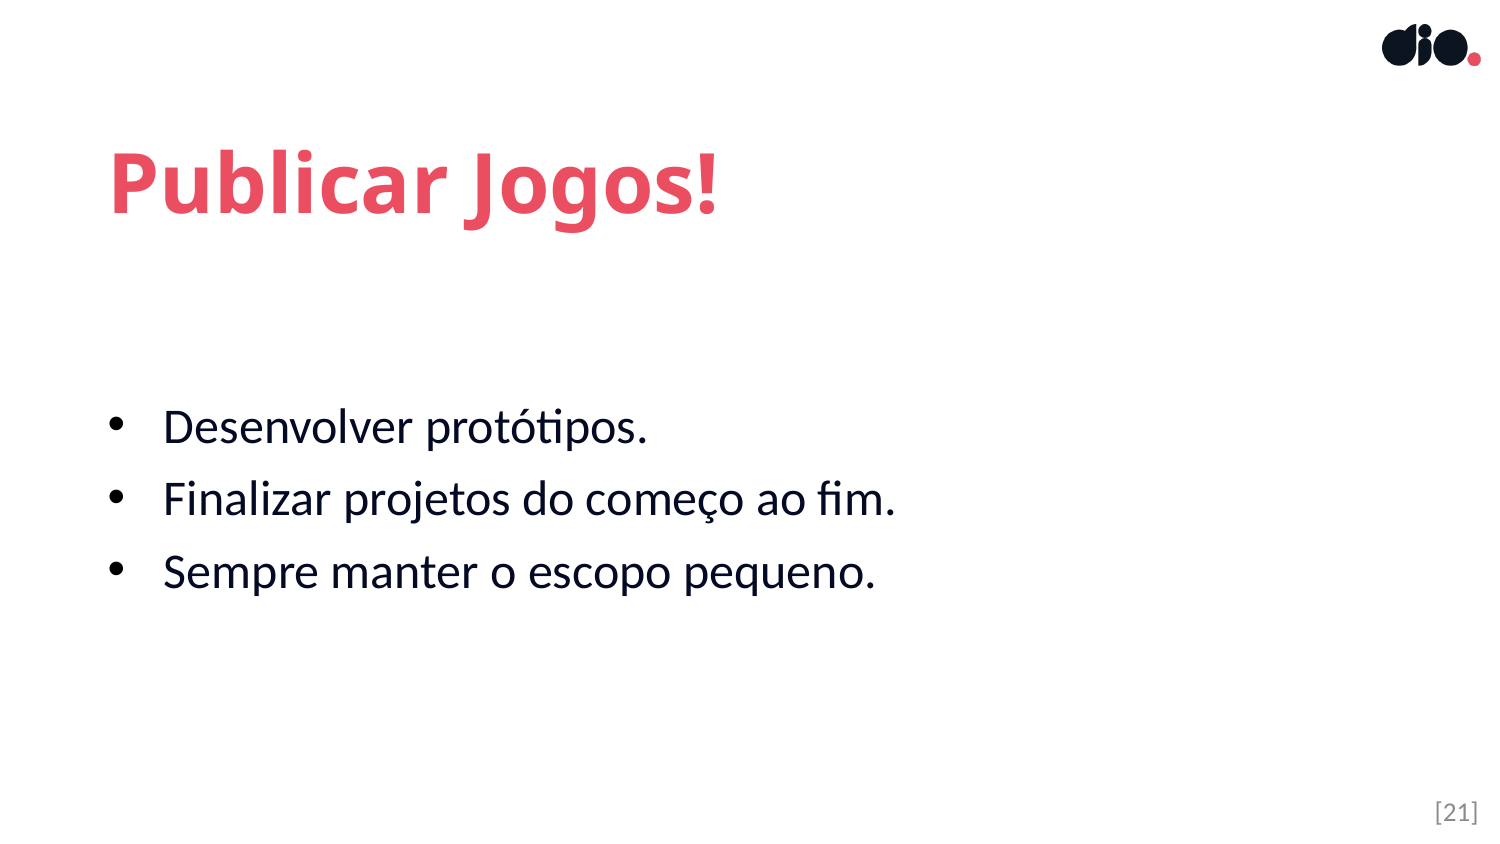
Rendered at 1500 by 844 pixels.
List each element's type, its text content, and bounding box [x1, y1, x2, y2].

text_box Publicar Jogos! [92, 104, 1408, 243]
slide_number [21] [1403, 779, 1494, 844]
picture [1382, 24, 1481, 66]
text_box Desenvolver protótipos. Finalizar projetos do começo ao fim. Sempre manter o escopo pequeno. [92, 243, 1408, 749]
